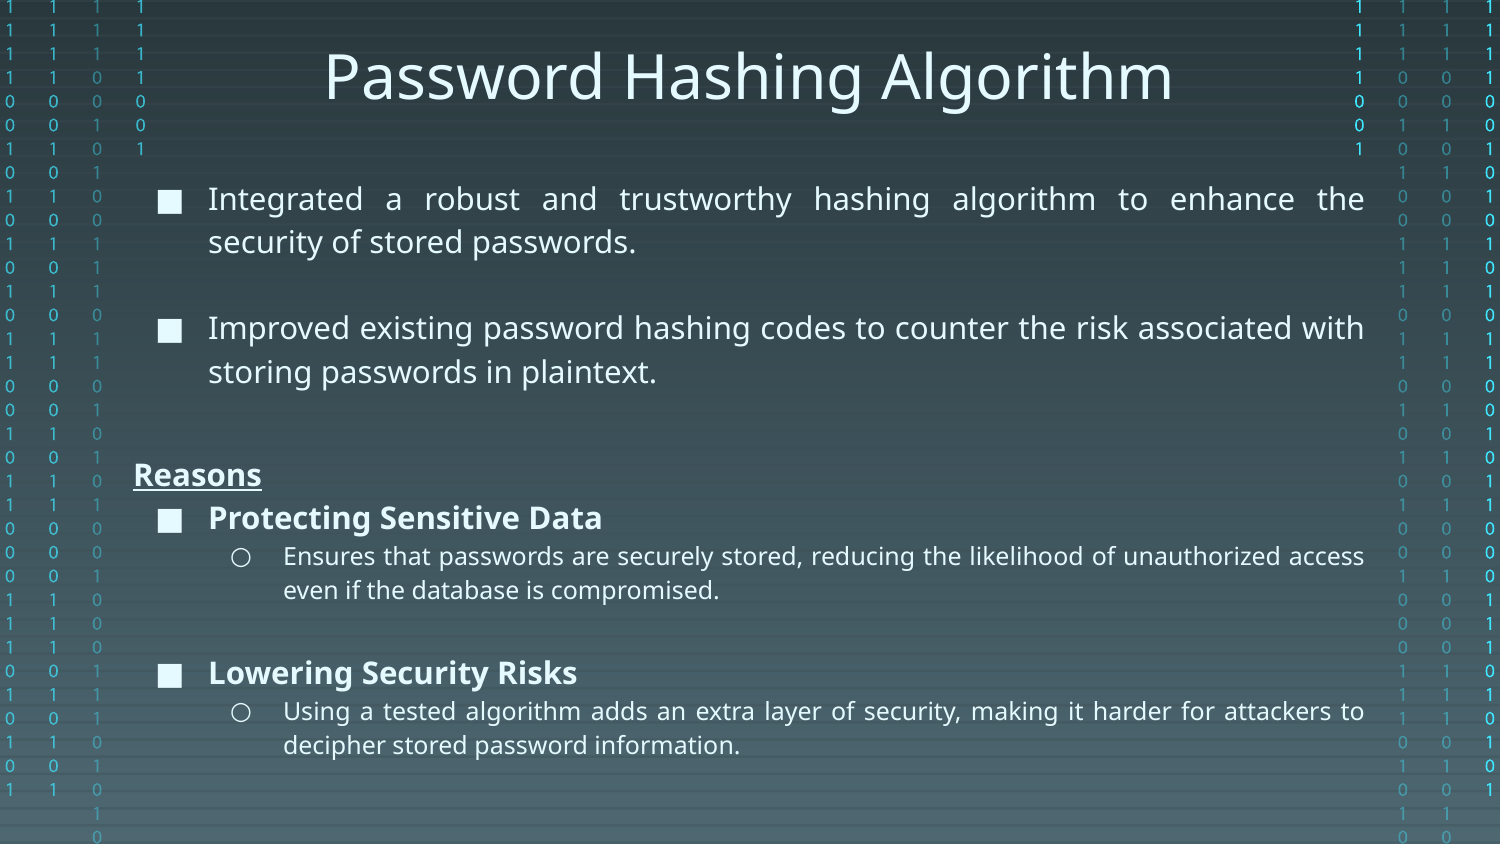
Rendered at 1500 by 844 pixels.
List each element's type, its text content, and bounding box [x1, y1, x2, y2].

list Integrated a robust and trustworthy hashing algorithm to enhance the security of stored passwords. Improved existing password hashing codes to counter the risk associated with storing passwords in plaintext. [118, 175, 1382, 388]
list Reasons Protecting Sensitive Data Ensures that passwords are securely stored, reducing the likelihood of unauthorized access even if the database is compromised. Lowering Security Risks Using a tested algorithm adds an extra layer of security, making it harder for attackers to decipher stored password information. [118, 444, 1382, 766]
title Password Hashing Algorithm [118, 22, 1382, 120]
